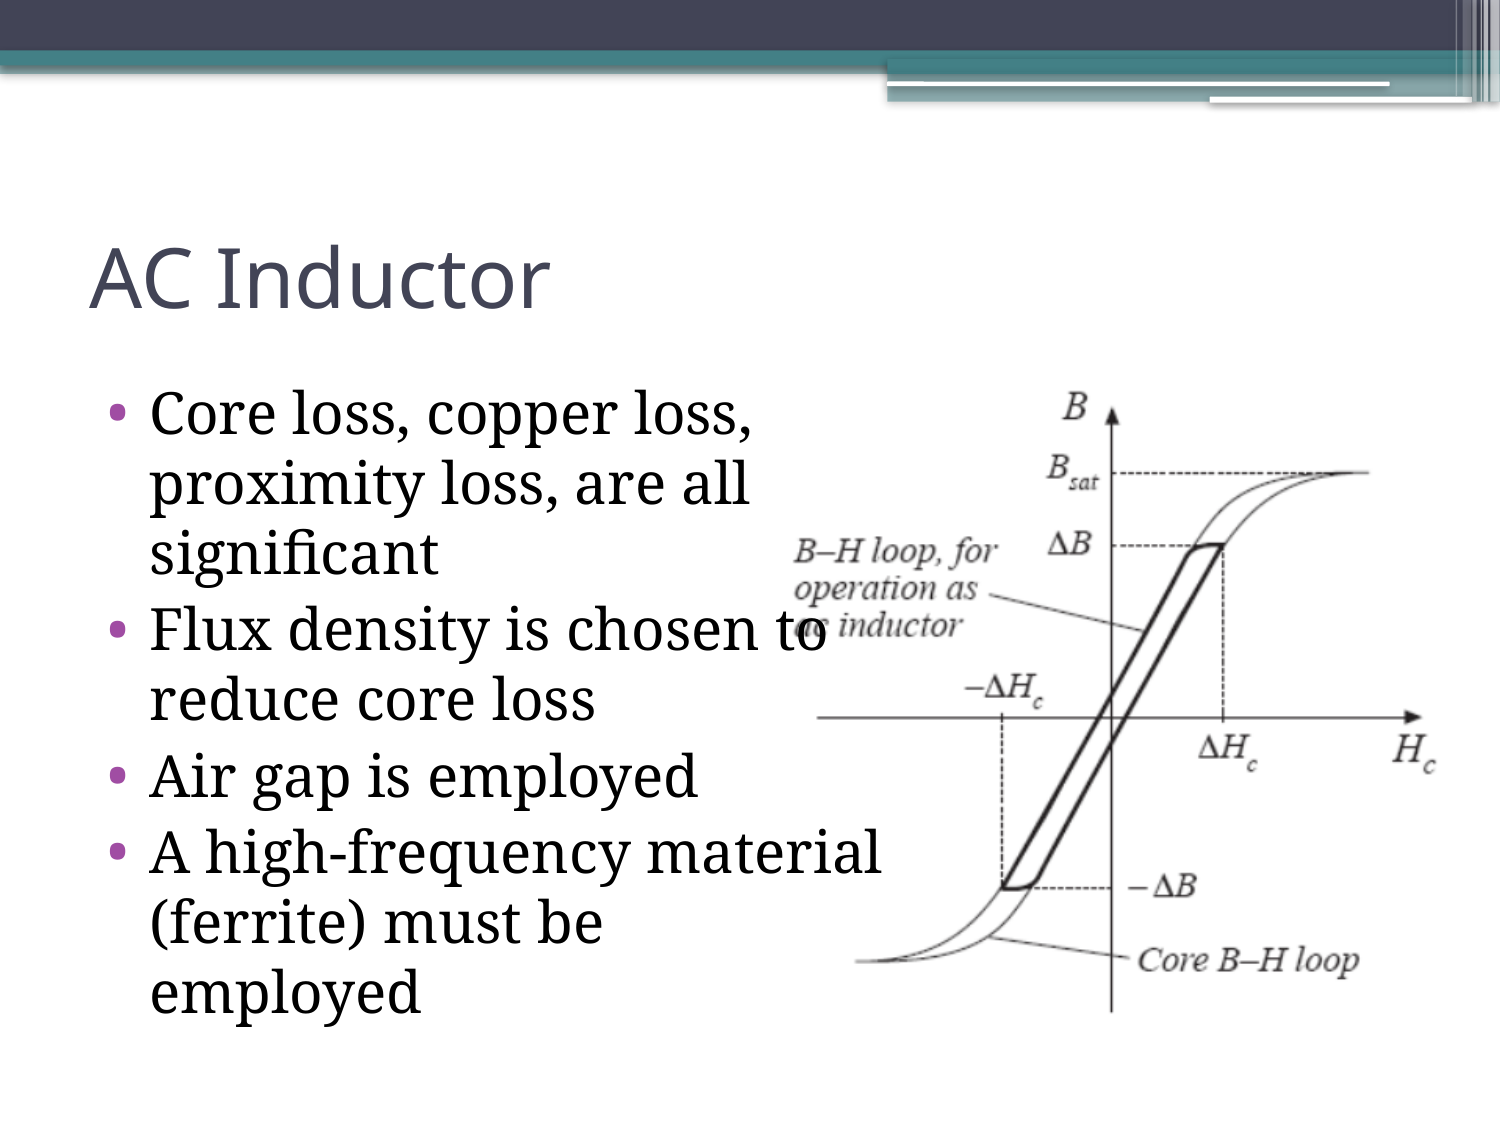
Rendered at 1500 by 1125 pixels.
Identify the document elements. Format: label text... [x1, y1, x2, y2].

title AC Inductor [75, 187, 1425, 363]
list Core loss, copper loss, proximity loss, are all significant Flux density is chosen to reduce core loss Air gap is employed A high-frequency material (ferrite) must be employed [75, 368, 900, 1079]
picture [762, 374, 1463, 1051]
